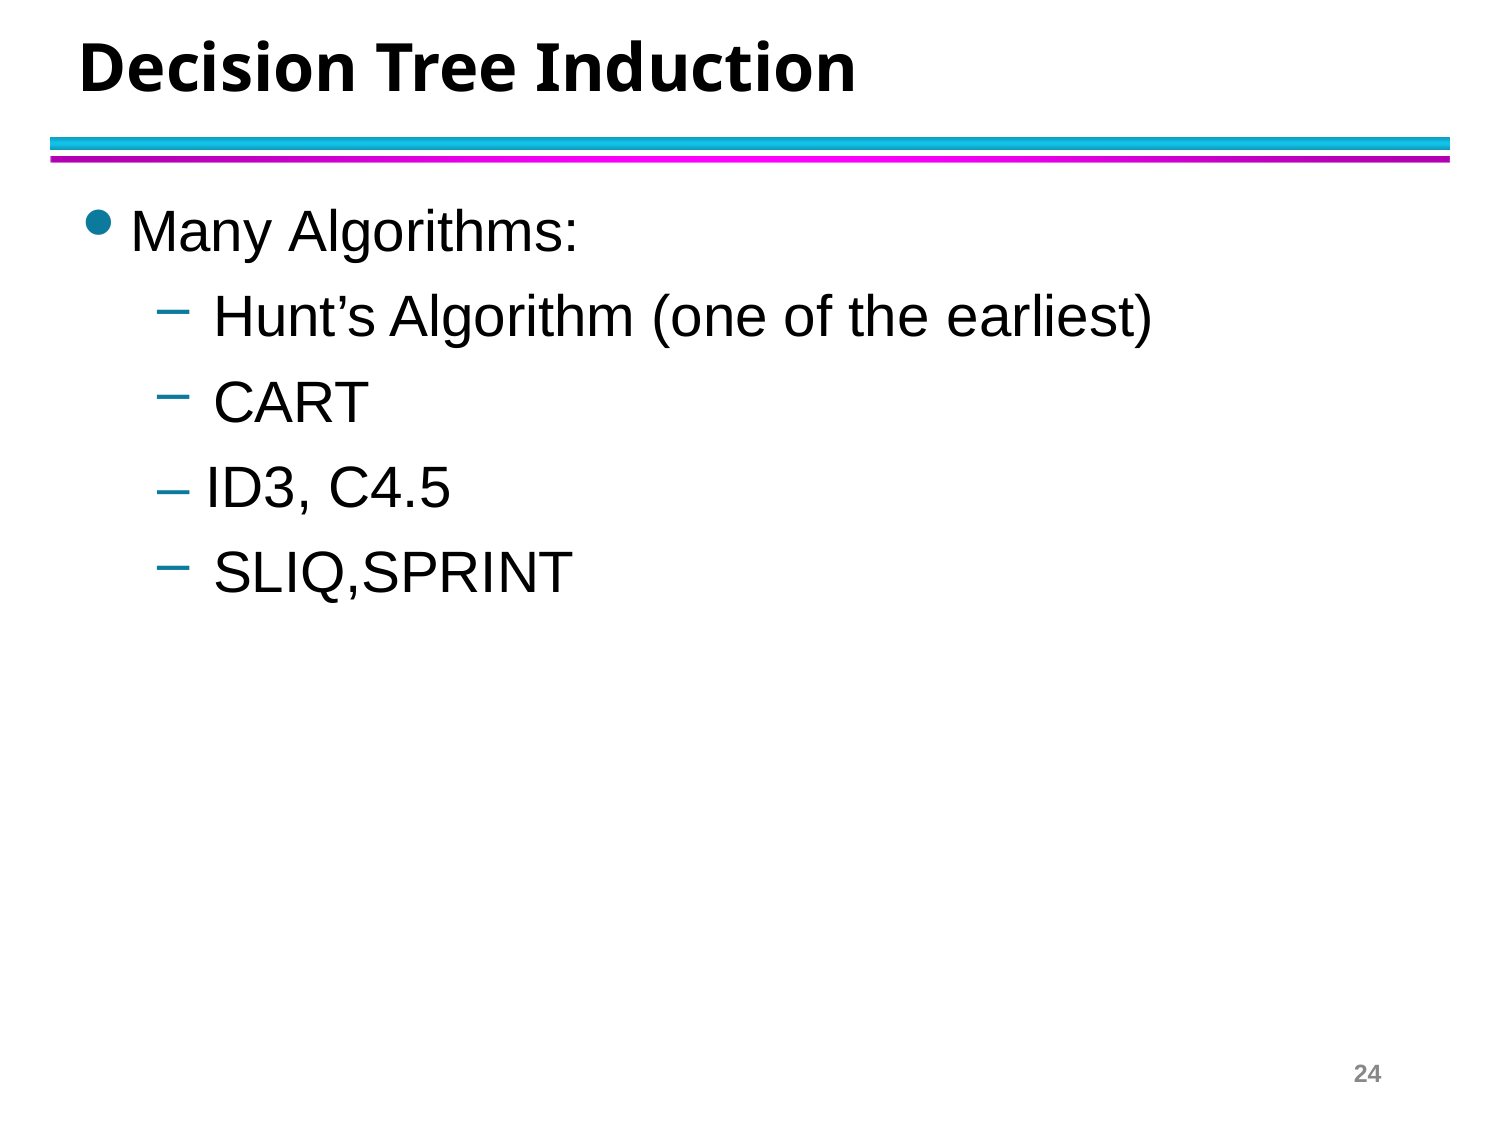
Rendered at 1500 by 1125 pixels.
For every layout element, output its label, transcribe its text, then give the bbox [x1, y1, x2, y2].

text_box [50, 156, 75, 163]
picture [50, 146, 75, 150]
slide_number 24 [1347, 1057, 1389, 1125]
picture [878, 146, 1450, 150]
text_box [878, 156, 1450, 163]
text_box Many Algorithms: Hunt’s Algorithm (one of the earliest) CART – ID3, C4.5 SLIQ,SPRINT [80, 175, 1163, 605]
title Decision Tree Induction [75, 22, 878, 213]
